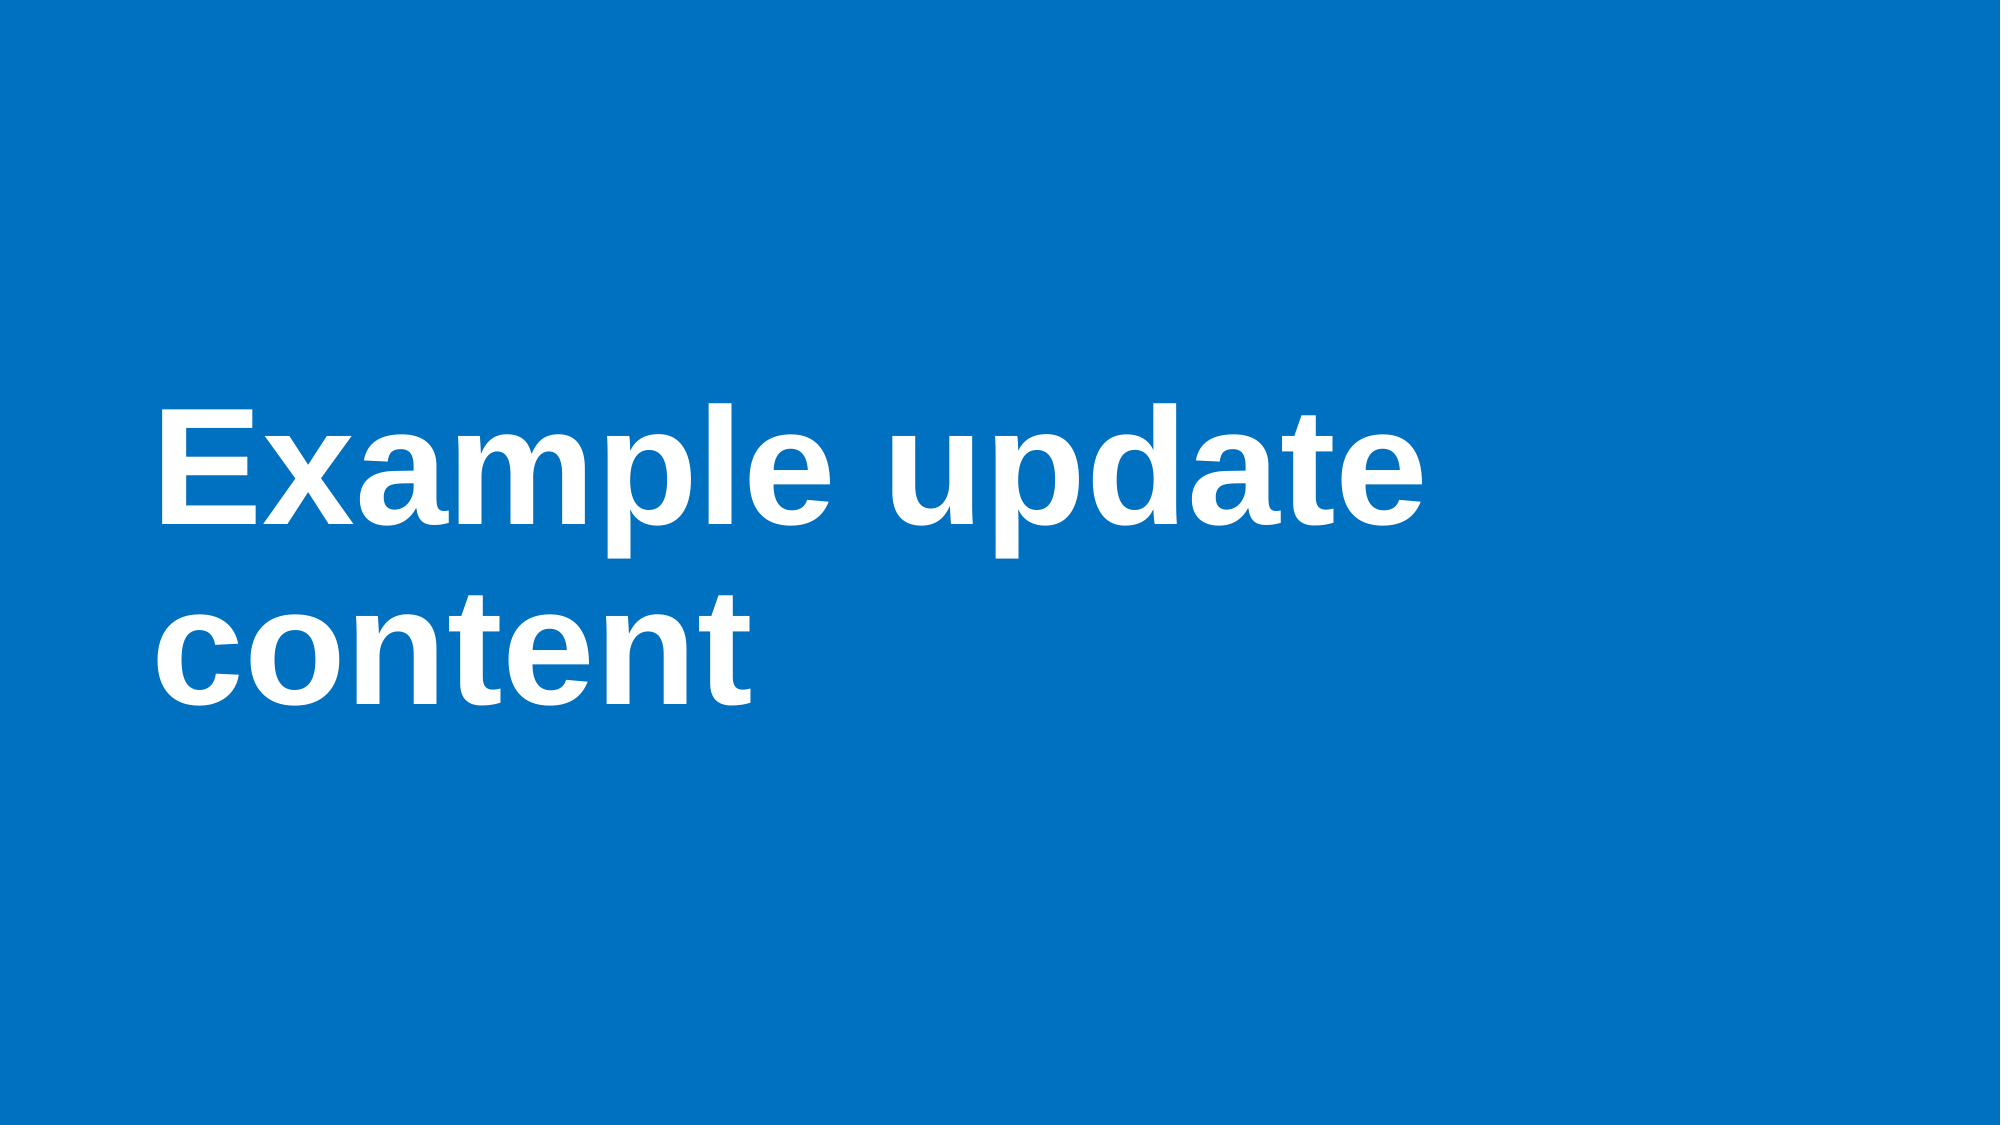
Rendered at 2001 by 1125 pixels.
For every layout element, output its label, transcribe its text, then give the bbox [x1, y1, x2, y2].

title Example update content [136, 280, 1862, 749]
